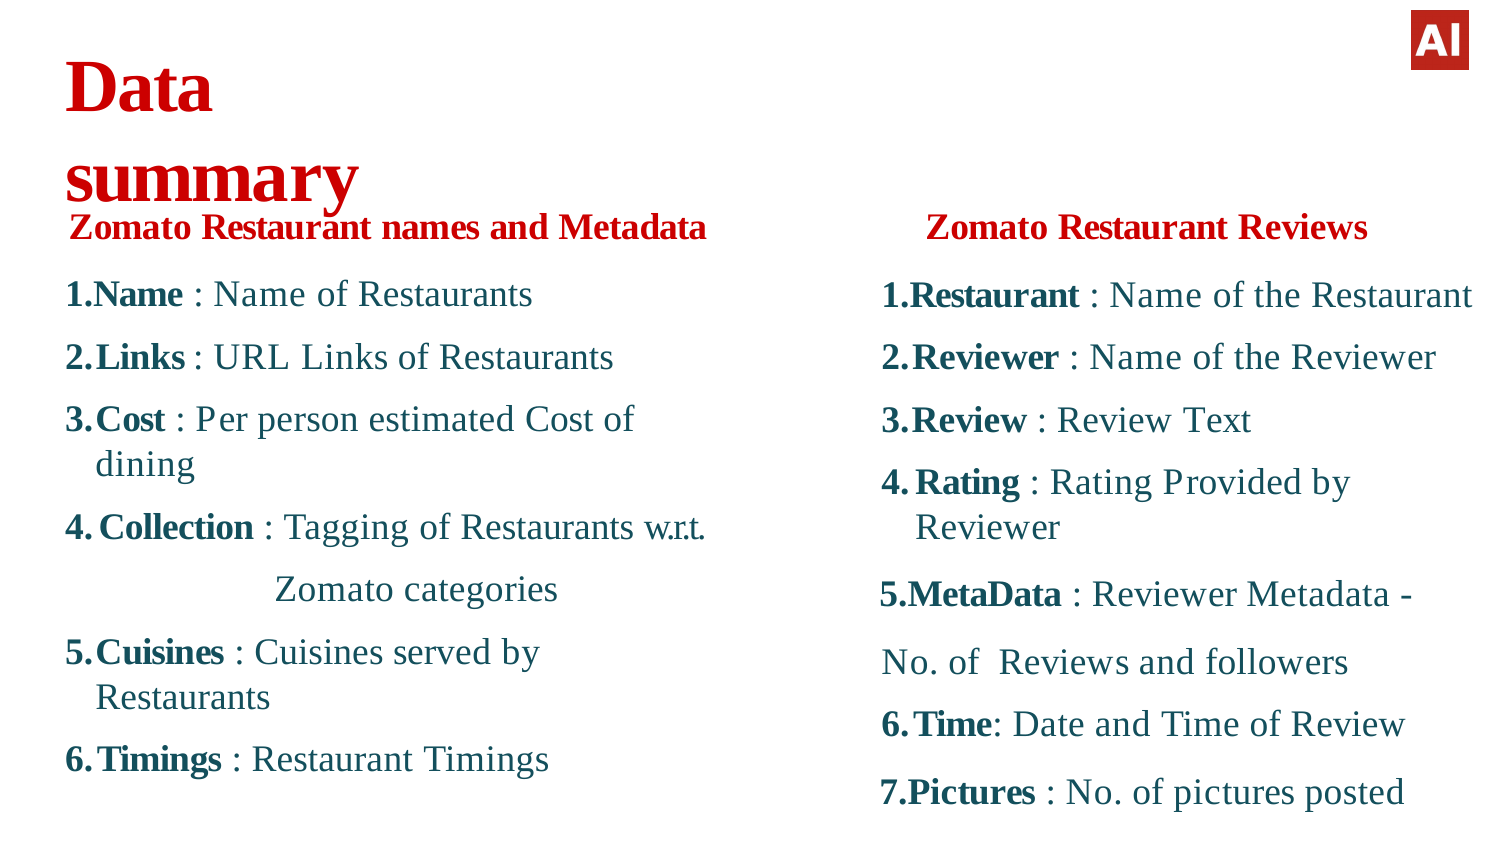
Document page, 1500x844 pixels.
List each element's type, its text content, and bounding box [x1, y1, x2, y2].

title Data summary [63, 34, 520, 199]
picture [1411, 10, 1469, 70]
list Zomato Restaurant Reviews Restaurant : Name of the Restaurant Reviewer : Name of the Reviewer Review : Review Text Rating : Rating Provided by Reviewer MetaData : Reviewer Metadata - No. of Reviews and followers Time: Date and Time of Review Pictures : No. of pictures posted with review [879, 200, 1478, 844]
text_box Zomato Restaurant names and Metadata Name : Name of Restaurants Links : URL Links of Restaurants Cost : Per person estimated Cost of dining Collection : Tagging of Restaurants w.r.t. Zomato categories Cuisines : Cuisines served by Restaurants Timings : Restaurant Timings [63, 199, 714, 780]
